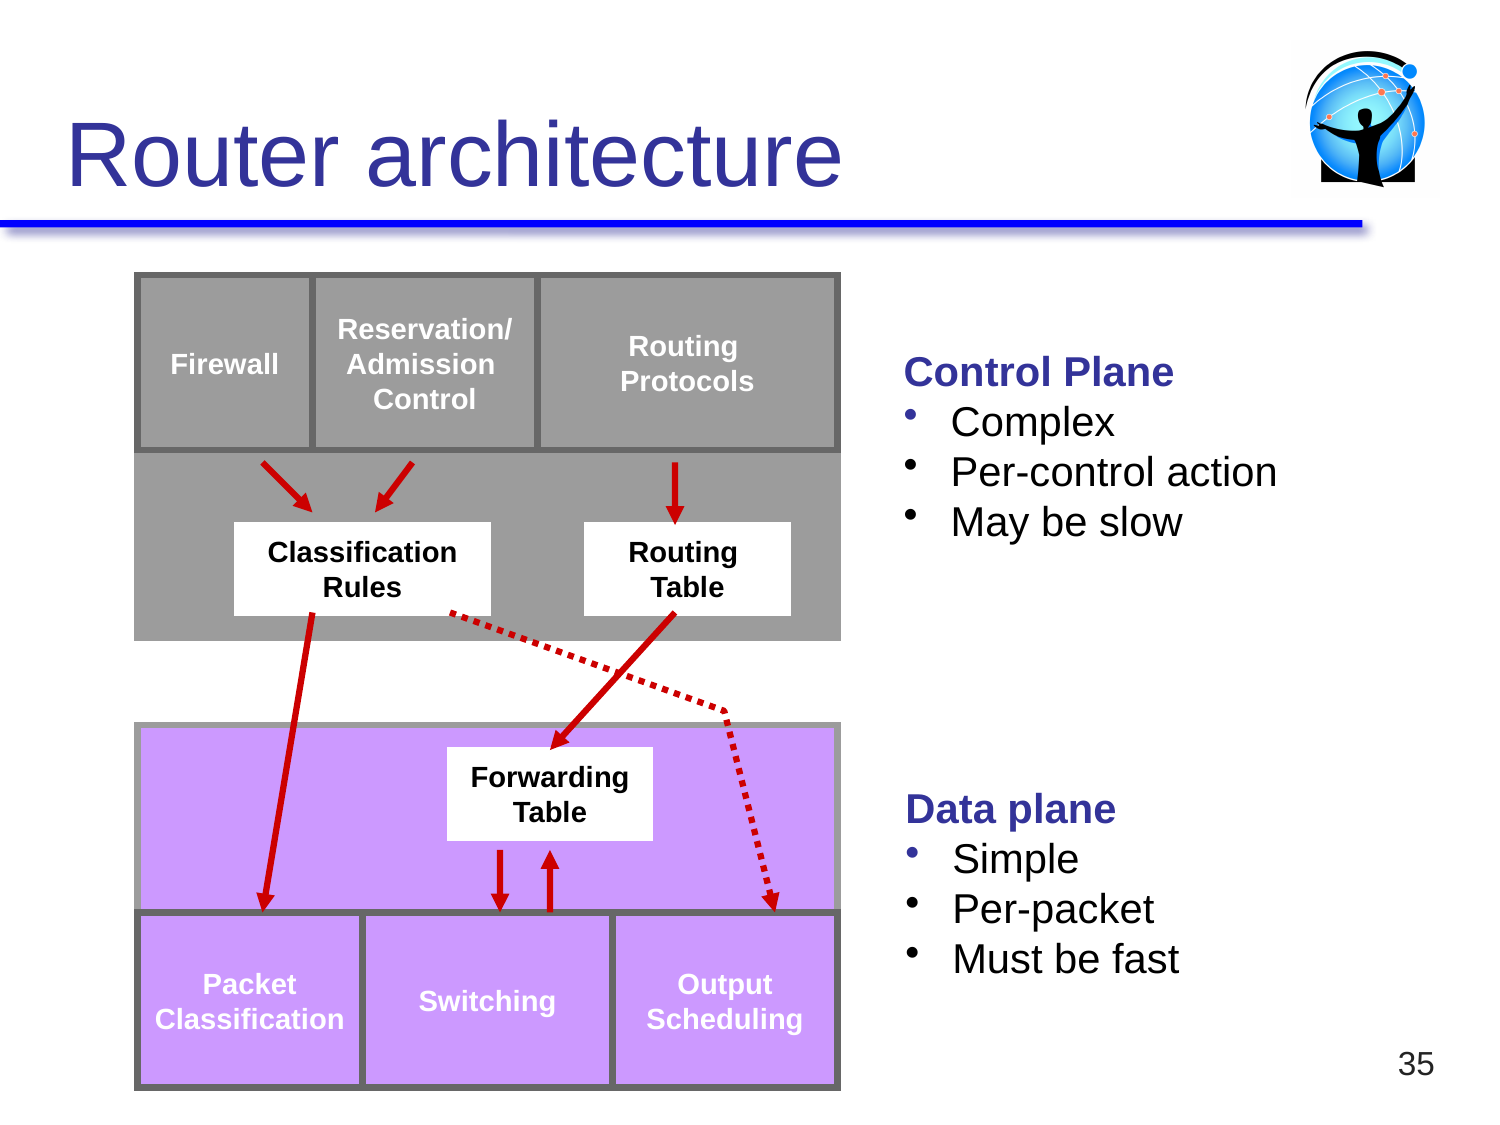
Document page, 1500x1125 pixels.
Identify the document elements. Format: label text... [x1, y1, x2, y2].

text_box Data plane Simple Per-packet Must be fast [890, 774, 1195, 990]
text_box Reservation/ Admission Control [313, 275, 537, 450]
slide_number 35 [1349, 1024, 1451, 1101]
text_box [543, 849, 557, 913]
text_box [449, 612, 778, 913]
title Router architecture [49, 24, 1451, 213]
text_box Output Scheduling [612, 912, 838, 1088]
text_box Switching [362, 912, 612, 1088]
text_box [264, 724, 773, 912]
text_box Firewall [137, 275, 313, 450]
text_box [549, 726, 572, 751]
text_box [668, 462, 682, 526]
text_box [728, 724, 838, 912]
text_box Control Plane Complex Per-control action May be slow [888, 337, 1293, 553]
text_box Forwarding Table [450, 749, 650, 838]
text_box [493, 849, 507, 913]
text_box [137, 724, 293, 912]
text_box Routing Table [587, 524, 788, 613]
text_box [262, 462, 313, 513]
text_box [258, 612, 313, 913]
text_box [375, 462, 413, 513]
text_box Classification Rules [237, 524, 488, 613]
text_box Packet Classification [137, 912, 362, 1088]
text_box Routing Protocols [537, 275, 838, 450]
text_box [137, 450, 838, 638]
